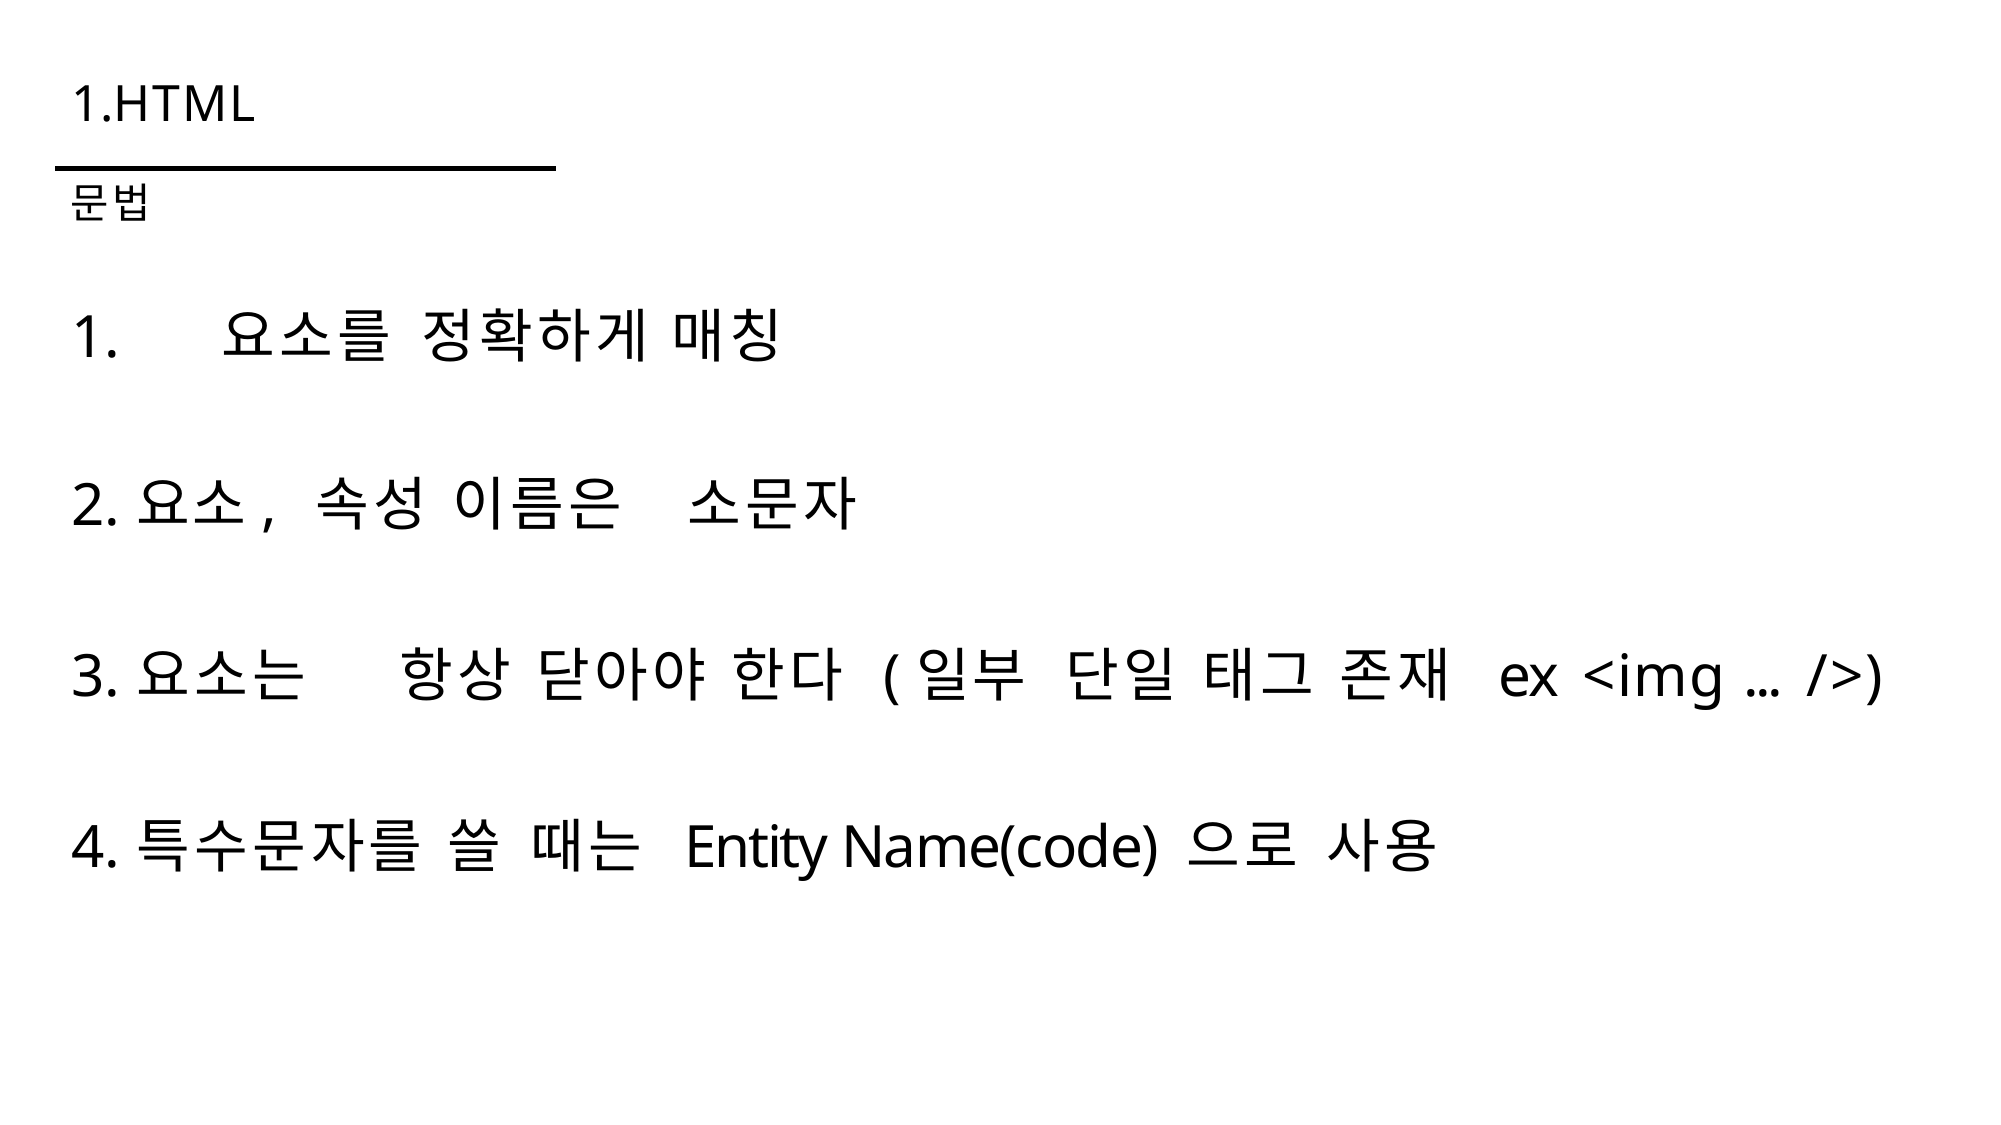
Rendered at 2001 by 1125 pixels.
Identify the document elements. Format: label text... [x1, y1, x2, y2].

text_box 1.HTML [69, 69, 300, 132]
title 1. 요소를 정확하게 매칭 [69, 296, 873, 464]
text_box 요소, 속성 이름은 소문자 요소는 항상 닫아야 한다 (일부 단일 태그 존재 ex <img ... />) 특수문자를 쓸 때는 Entity Name(code) 으로 사용 [69, 464, 2000, 880]
text_box 문법 [68, 174, 177, 227]
